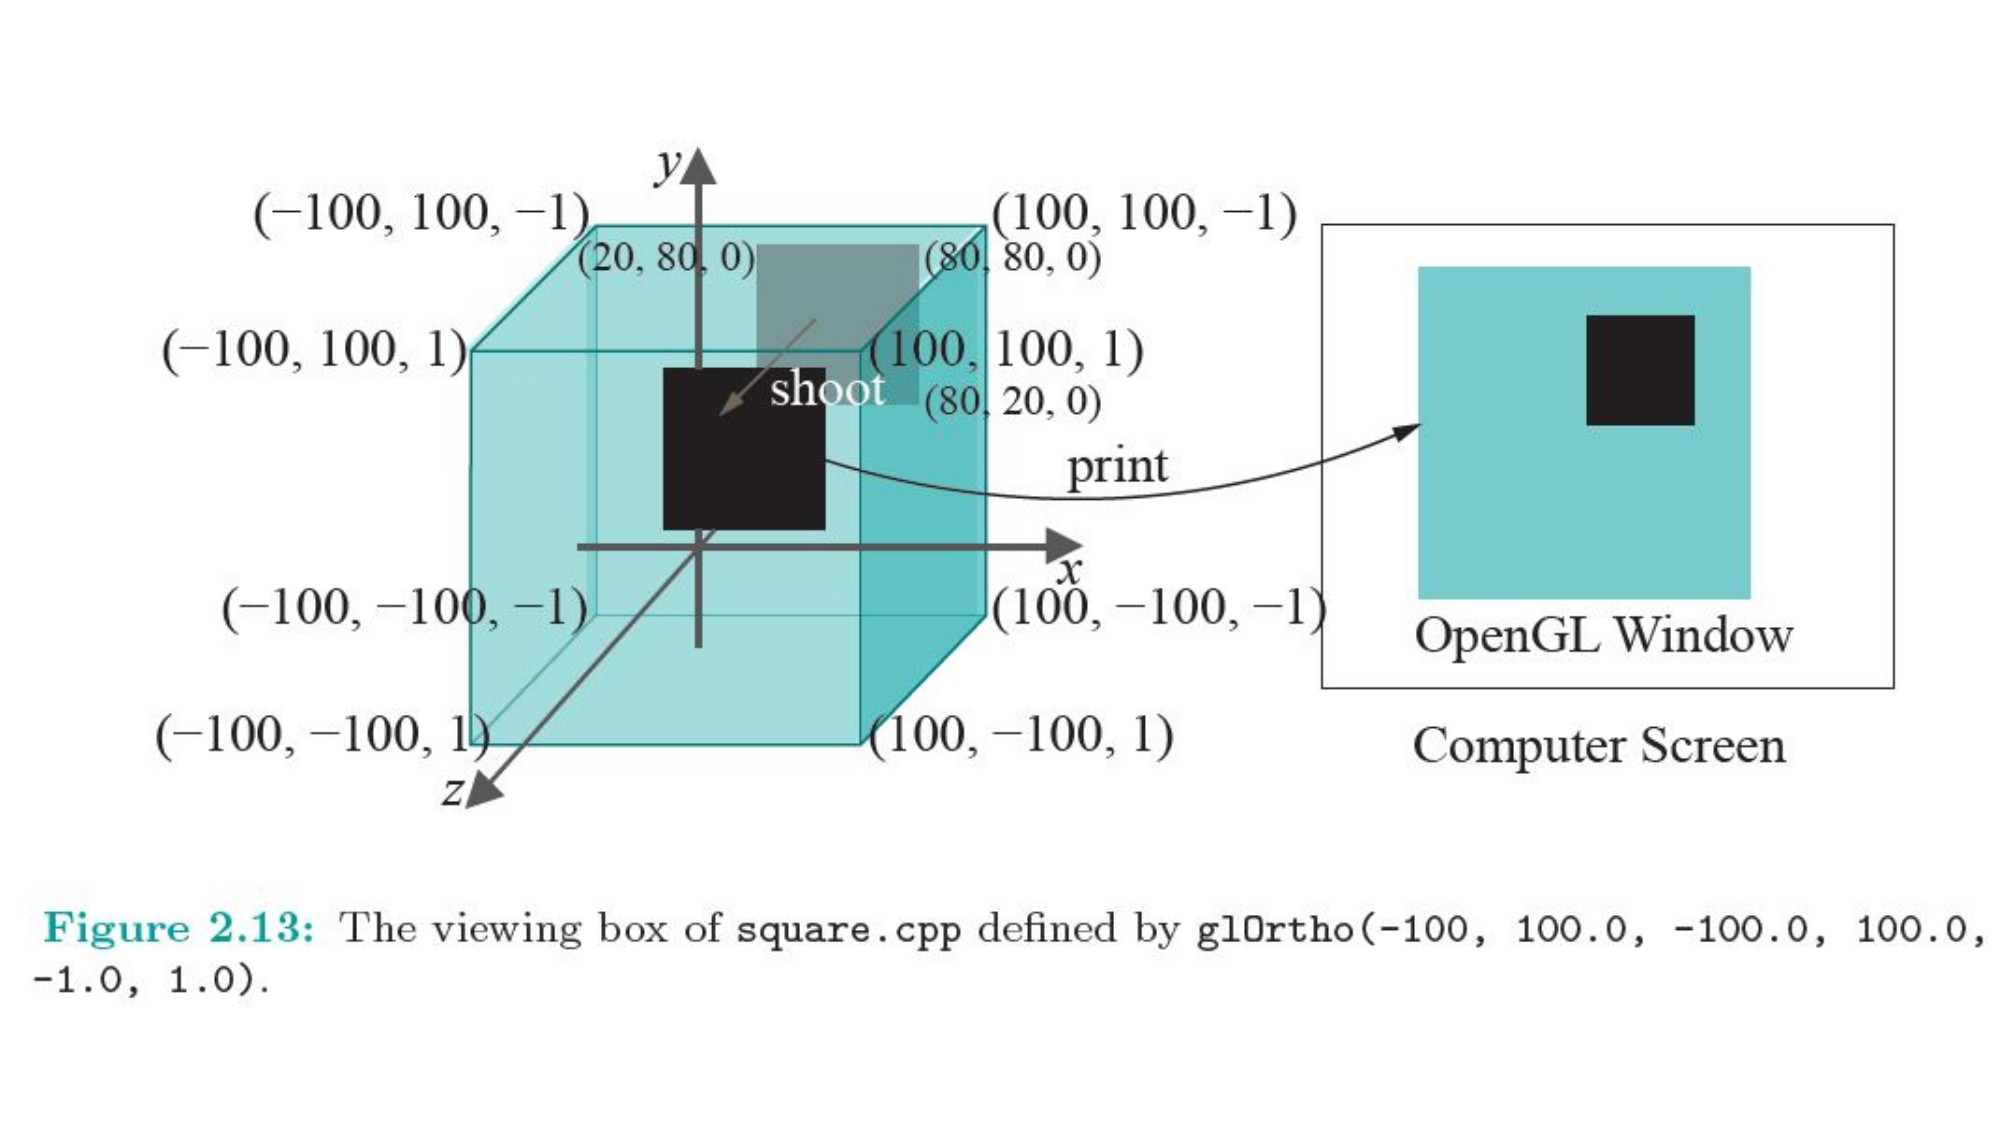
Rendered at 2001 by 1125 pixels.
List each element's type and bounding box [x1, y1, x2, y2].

picture [0, 110, 2000, 1015]
